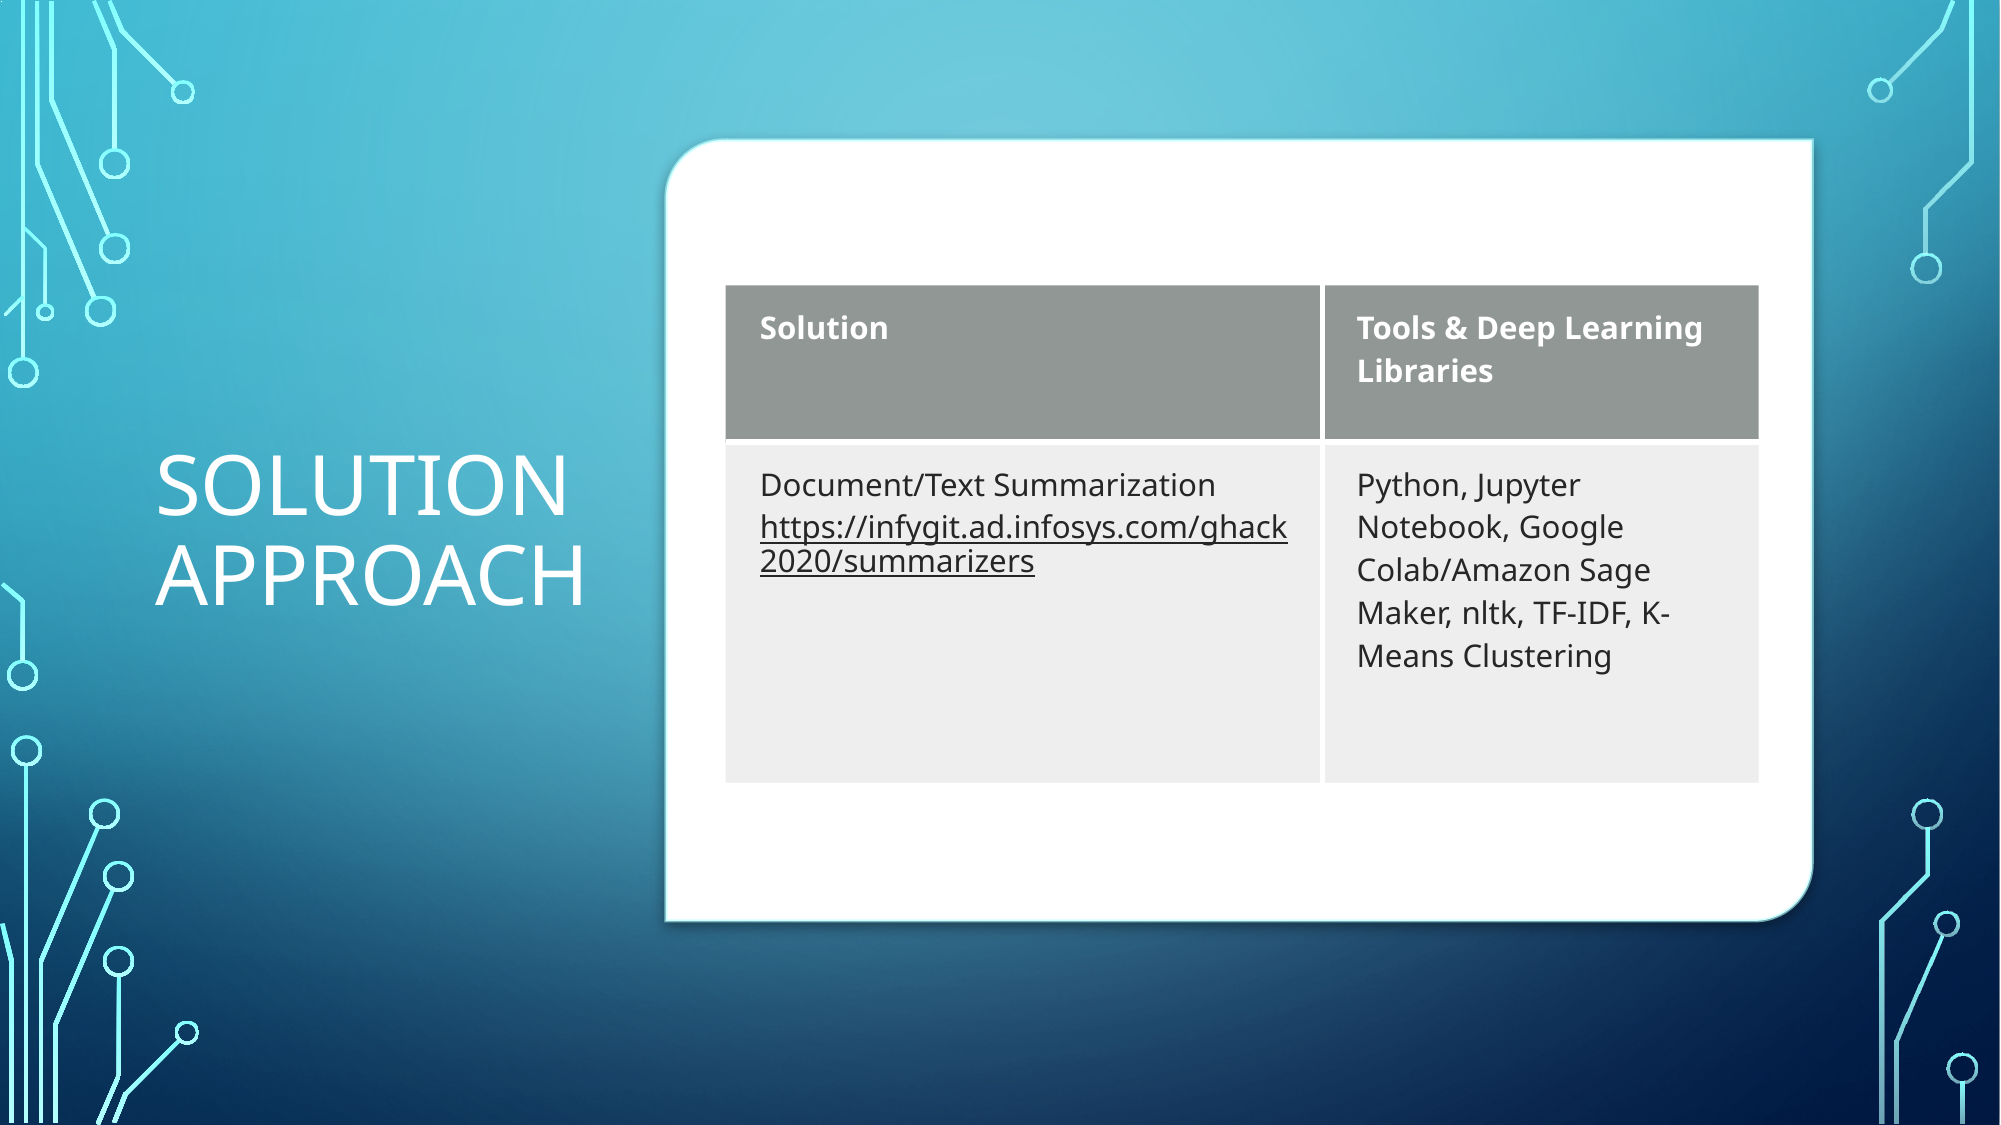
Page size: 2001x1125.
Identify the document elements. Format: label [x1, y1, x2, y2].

text_box [1866, 0, 1978, 1124]
text_box [0, 0, 201, 1125]
picture [201, 0, 2000, 1125]
